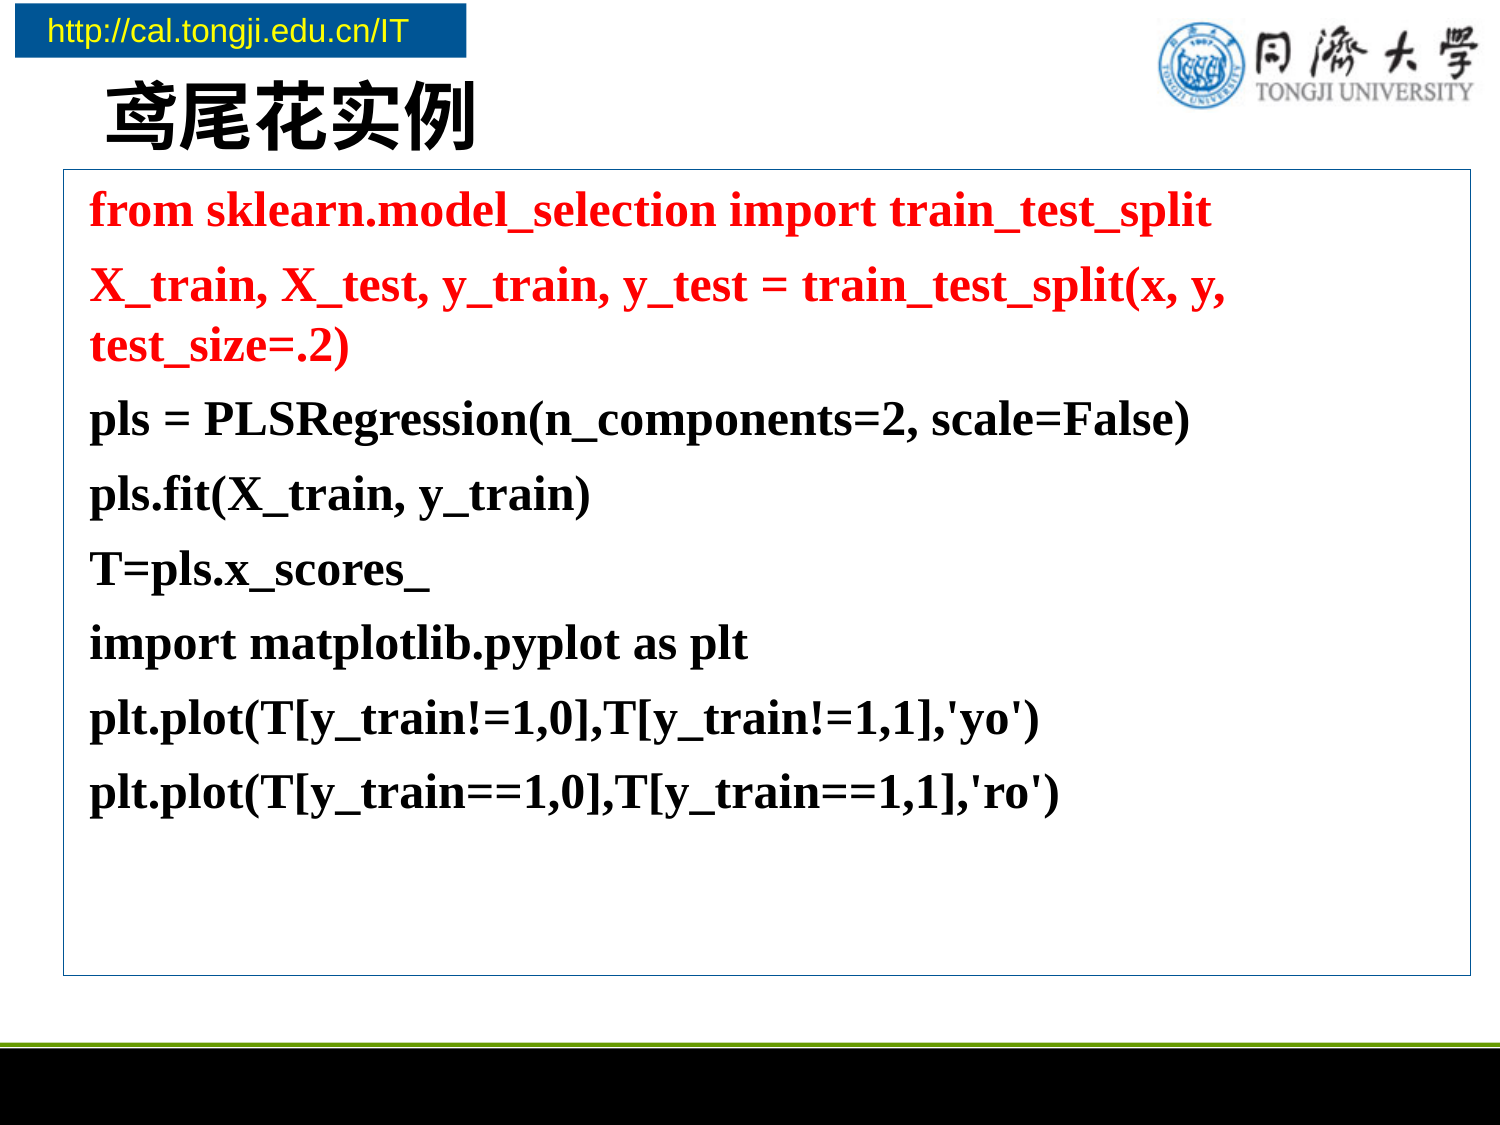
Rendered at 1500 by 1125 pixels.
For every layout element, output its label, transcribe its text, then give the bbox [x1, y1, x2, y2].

title 鸢尾花实例 [88, 19, 1395, 169]
text_box from sklearn.model_selection import train_test_split X_train, X_test, y_train, y_test = train_test_split(x, y, test_size=.2) pls = PLSRegression(n_components=2, scale=False) pls.fit(X_train, y_train) T=pls.x_scores_ import matplotlib.pyplot as plt plt.plot(T[y_train!=1,0],T[y_train!=1,1],'yo') plt.plot(T[y_train==1,0],T[y_train==1,1],'ro') [63, 169, 1471, 976]
picture [1145, 18, 1495, 113]
